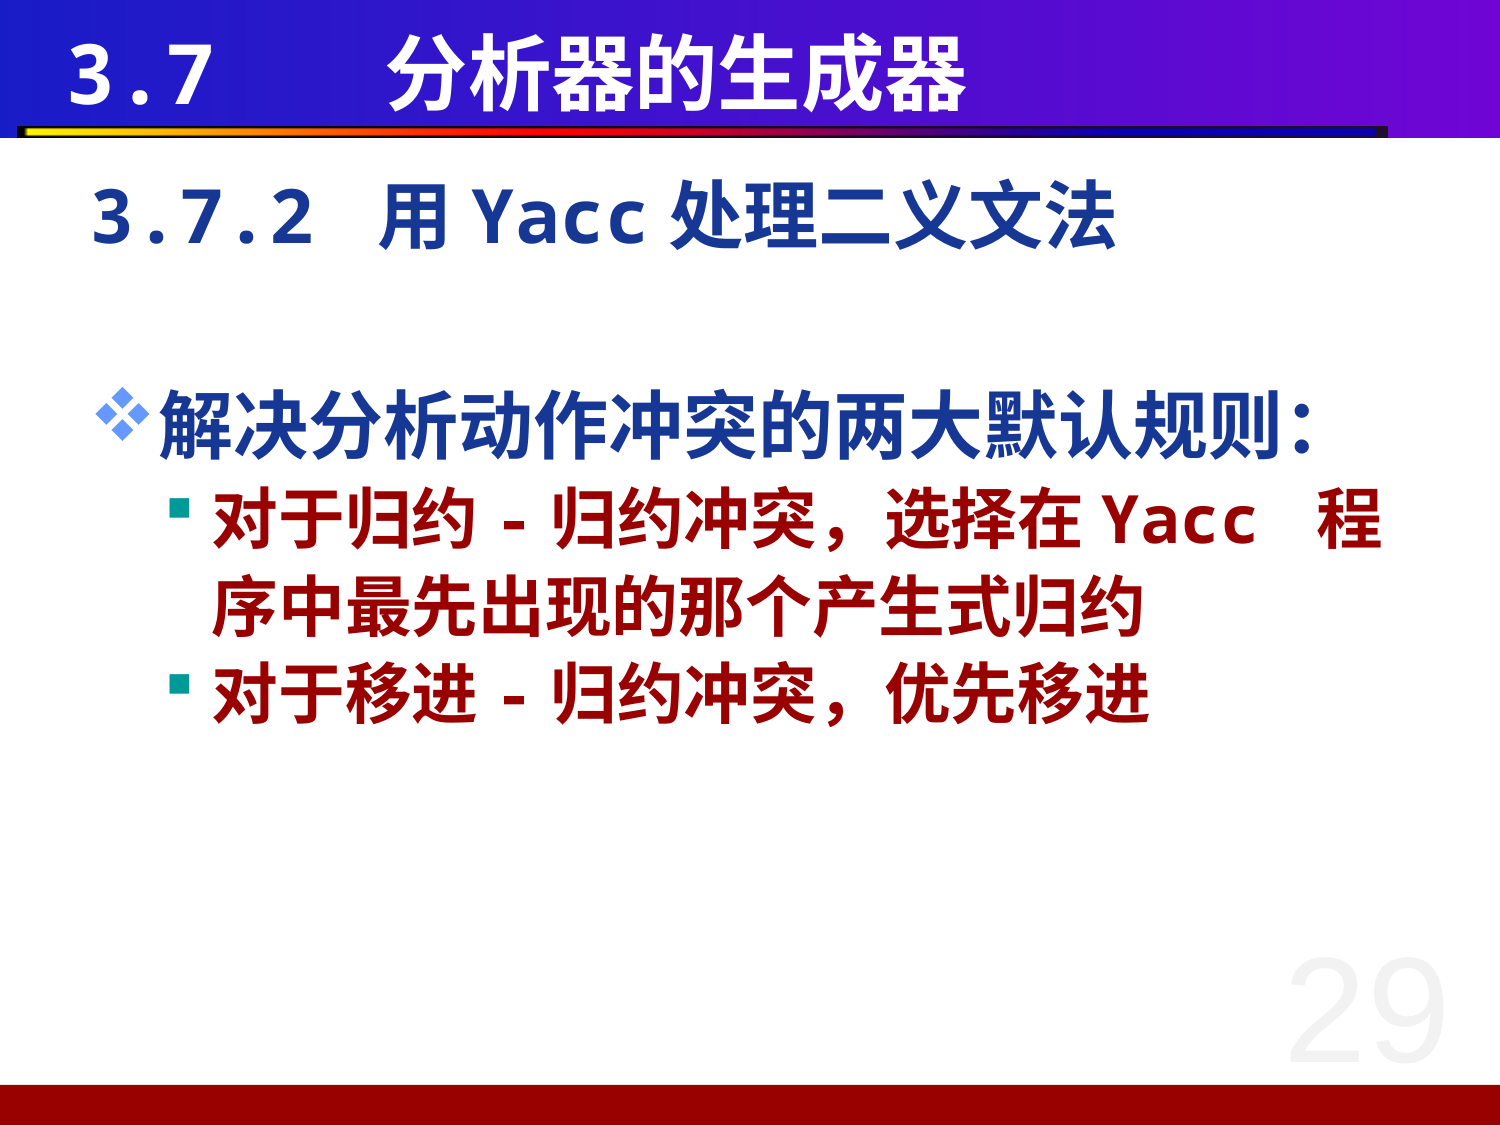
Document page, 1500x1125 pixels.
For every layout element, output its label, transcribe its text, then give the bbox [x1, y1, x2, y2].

picture [17, 126, 1388, 138]
title 3.7 分析器的生成器 [50, 24, 1438, 118]
slide_number 29 [1234, 904, 1500, 1118]
list 3.7.2 用Yacc处理二义文法 解决分析动作冲突的两大默认规则： 对于归约-归约冲突，选择在Yacc 程序中最先出现的那个产生式归约 对于移进-归约冲突，优先移进 [75, 160, 1425, 1022]
